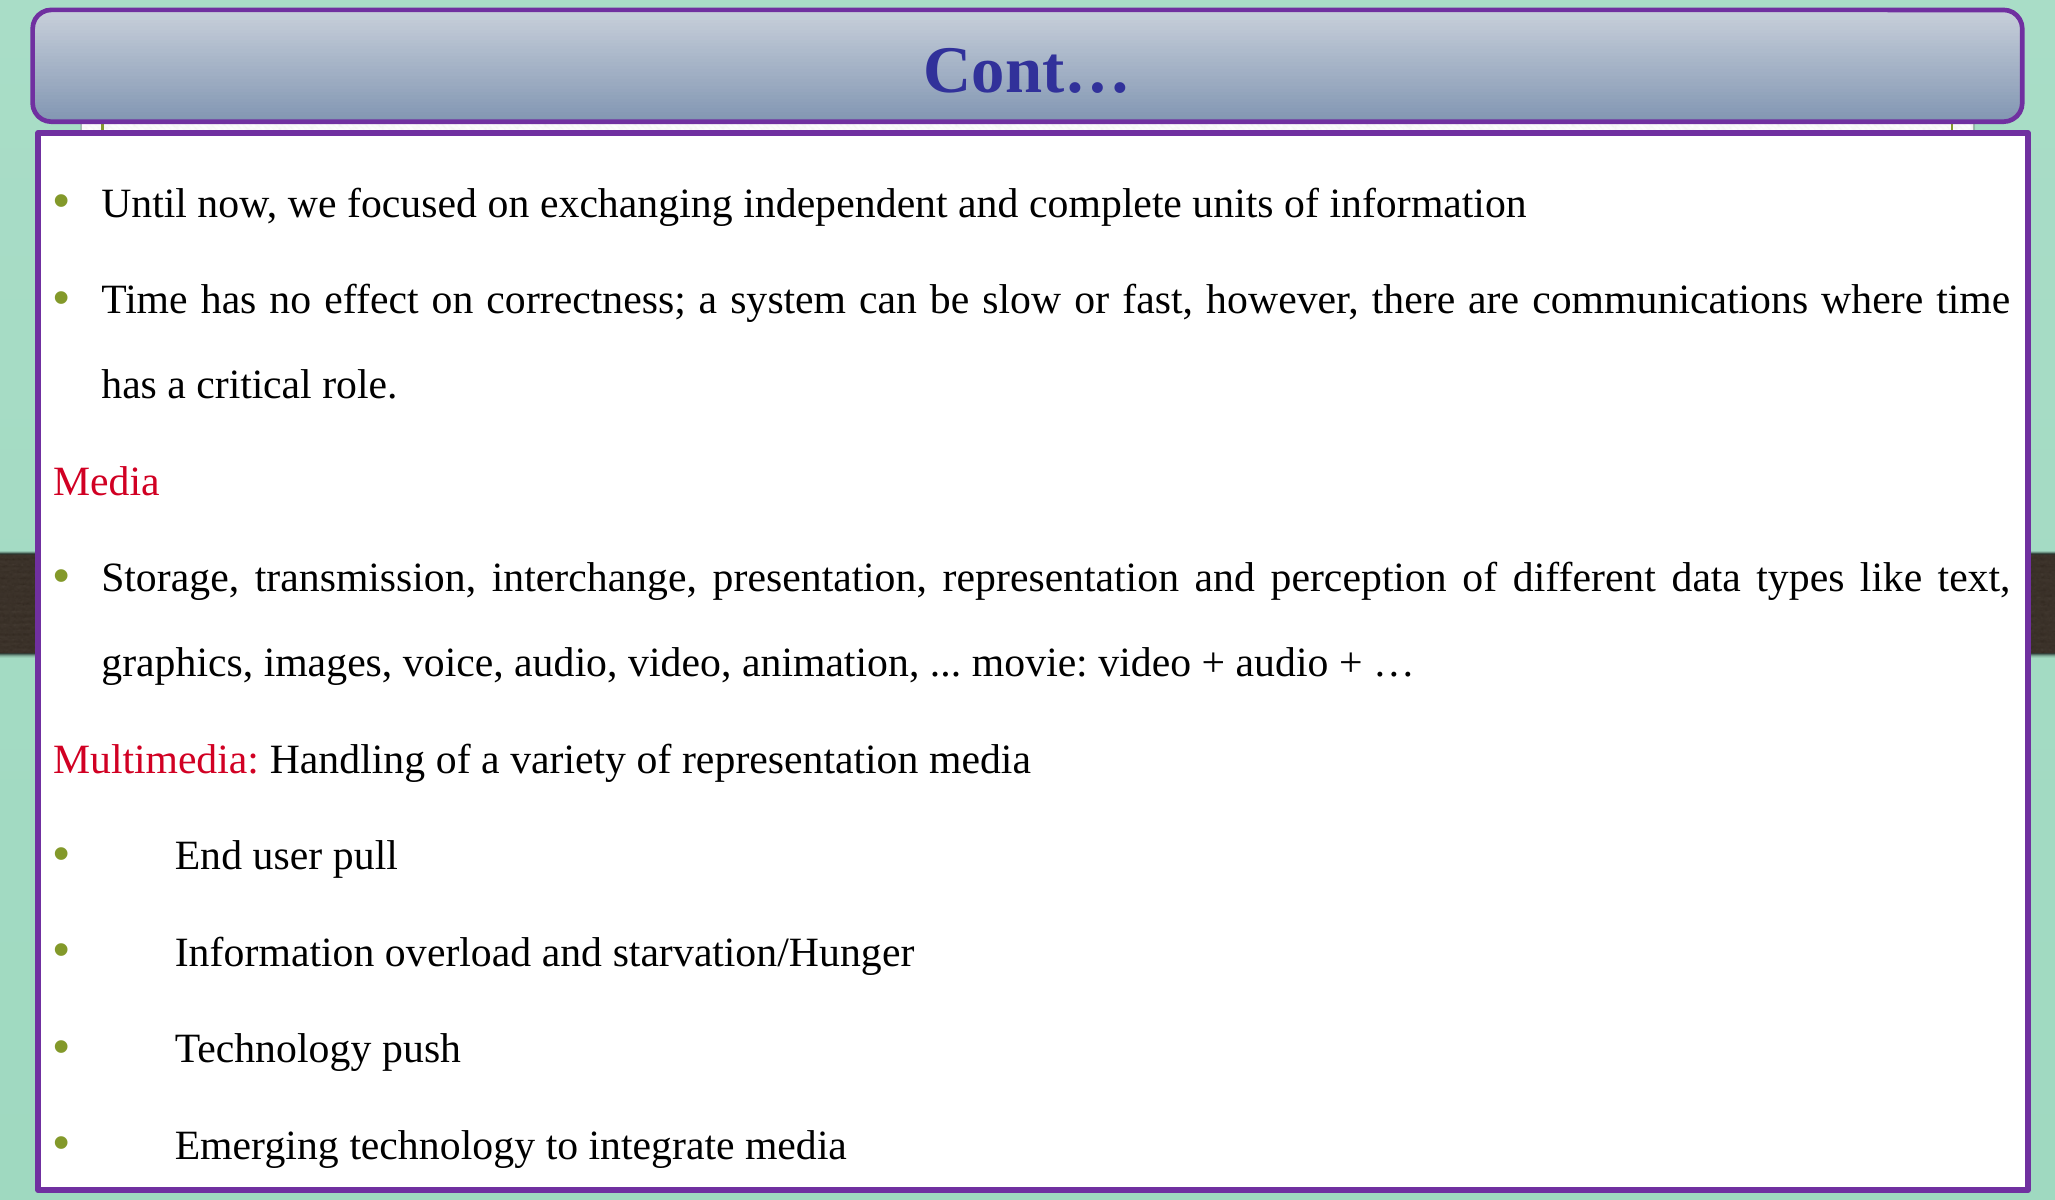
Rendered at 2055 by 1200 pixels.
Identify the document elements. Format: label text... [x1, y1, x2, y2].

list Until now, we focused on exchanging independent and complete units of information Time has no effect on correctness; a system can be slow or fast, however, there are communications where time has a critical role. Media Storage, transmission, interchange, presentation, representation and perception of different data types like text, graphics, images, voice, audio, video, animation, ... movie: video + audio + … Multimedia: Handling of a variety of representation media End user pull Information overload and starvation/Hunger Technology push Emerging technology to integrate media [37, 132, 2029, 1191]
picture [0, 0, 2055, 1200]
text_box Cont… [31, 9, 2024, 123]
